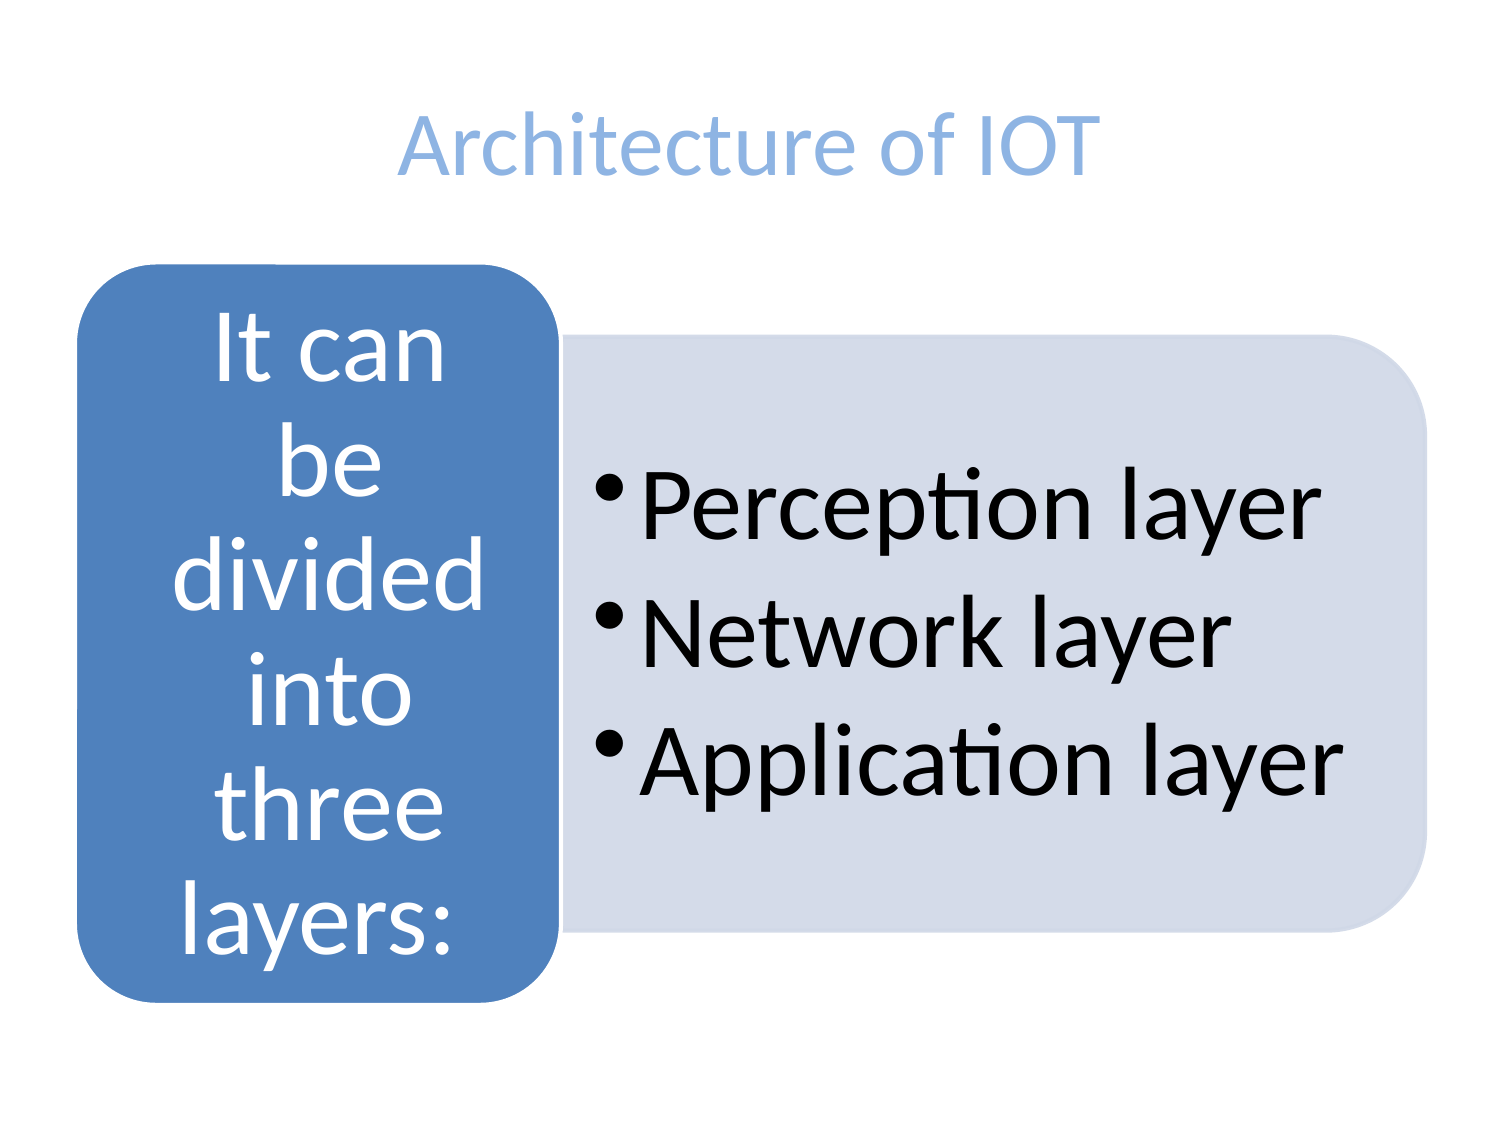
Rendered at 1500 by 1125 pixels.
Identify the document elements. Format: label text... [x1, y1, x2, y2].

title Architecture of IOT [75, 45, 1425, 233]
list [74, 262, 1426, 1006]
